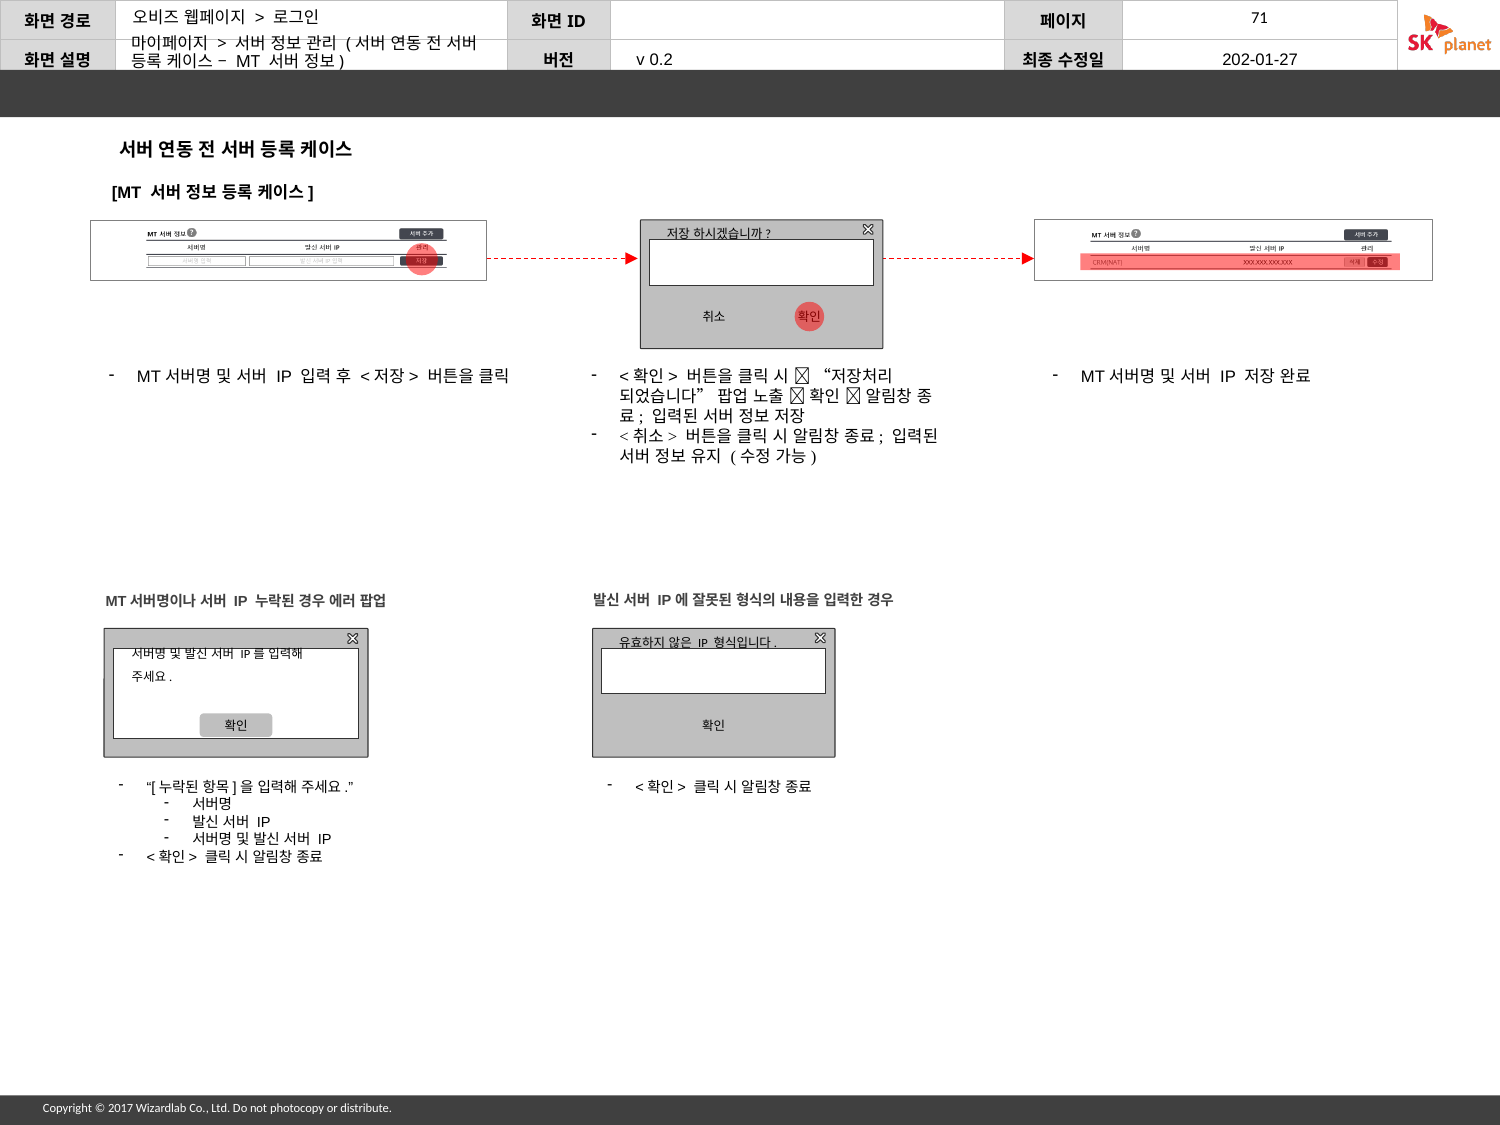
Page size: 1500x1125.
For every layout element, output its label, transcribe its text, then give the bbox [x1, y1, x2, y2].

text_box 마이페이지 > 서버 정보 관리 (서버 연동 전 서버 등록 케이스 – MT 서버 정보) [116, 35, 508, 70]
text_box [104, 628, 368, 758]
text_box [640, 219, 883, 349]
text_box MT서버명 및 서버 IP 저장 완료 [1037, 358, 1327, 394]
text_box 발신 서버 IP에 잘못된 형식의 내용을 입력한 경우 [578, 583, 939, 617]
picture [90, 220, 487, 280]
picture [1034, 219, 1432, 280]
text_box MT서버명이나 서버 IP 누락된 경우 에러 팝업 [90, 584, 425, 617]
text_box MT서버명 및 서버 IP 입력 후 <저장> 버튼을 클릭 [93, 358, 525, 394]
text_box <확인> 버튼을 클릭 시  “저장처리 되었습니다” 팝업 노출  확인  알림창 종료; 입력된 서버 정보 저장 <취소> 버튼을 클릭 시 알림창 종료; 입력된 서버 정보 유지 (수정 가능) [576, 358, 970, 474]
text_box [592, 628, 835, 758]
picture [1404, 10, 1494, 57]
text_box 서버 연동 전 서버 등록 케이스 [104, 130, 368, 168]
text_box [MT 서버 정보 등록 케이스] [97, 174, 329, 210]
text_box <확인> 클릭 시 알림창 종료 [592, 770, 927, 803]
text_box “[누락된 항목]을 입력해 주세요.” 서버명 발신 서버 IP 서버명 및 발신 서버 IP <확인> 클릭 시 알림창 종료 [103, 770, 438, 873]
